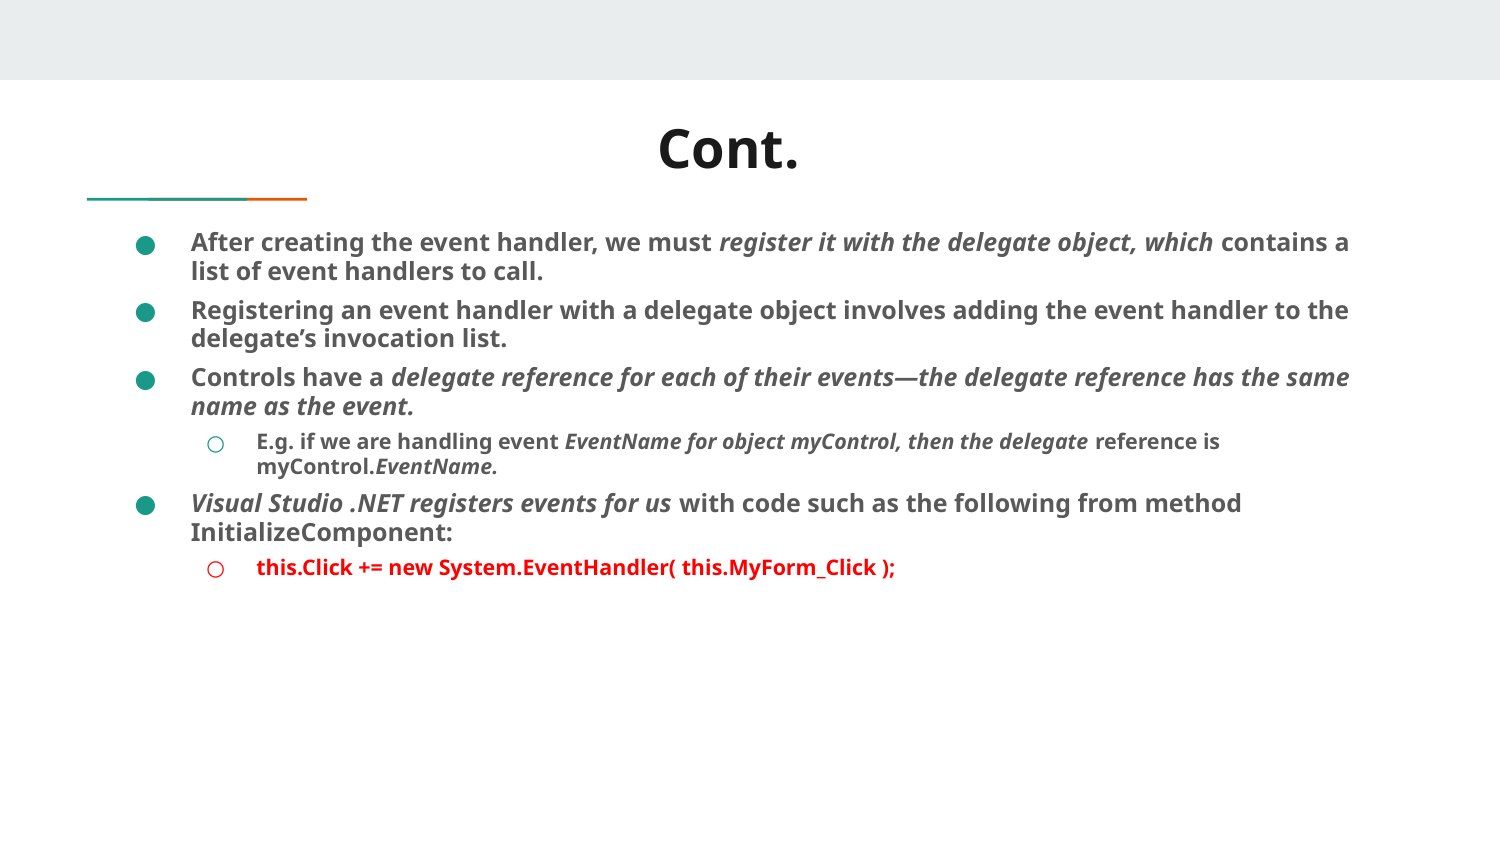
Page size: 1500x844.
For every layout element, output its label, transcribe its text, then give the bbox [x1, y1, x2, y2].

title Cont. [97, 103, 1360, 191]
list After creating the event handler, we must register it with the delegate object, which contains a list of event handlers to call. Registering an event handler with a delegate object involves adding the event handler to the delegate’s invocation list. Controls have a delegate reference for each of their events—the delegate reference has the same name as the event. E.g. if we are handling event EventName for object myControl, then the delegate reference is myControl.EventName. Visual Studio .NET registers events for us with code such as the following from method InitializeComponent: this.Click += new System.EventHandler( this.MyForm_Click ); [119, 221, 1381, 789]
